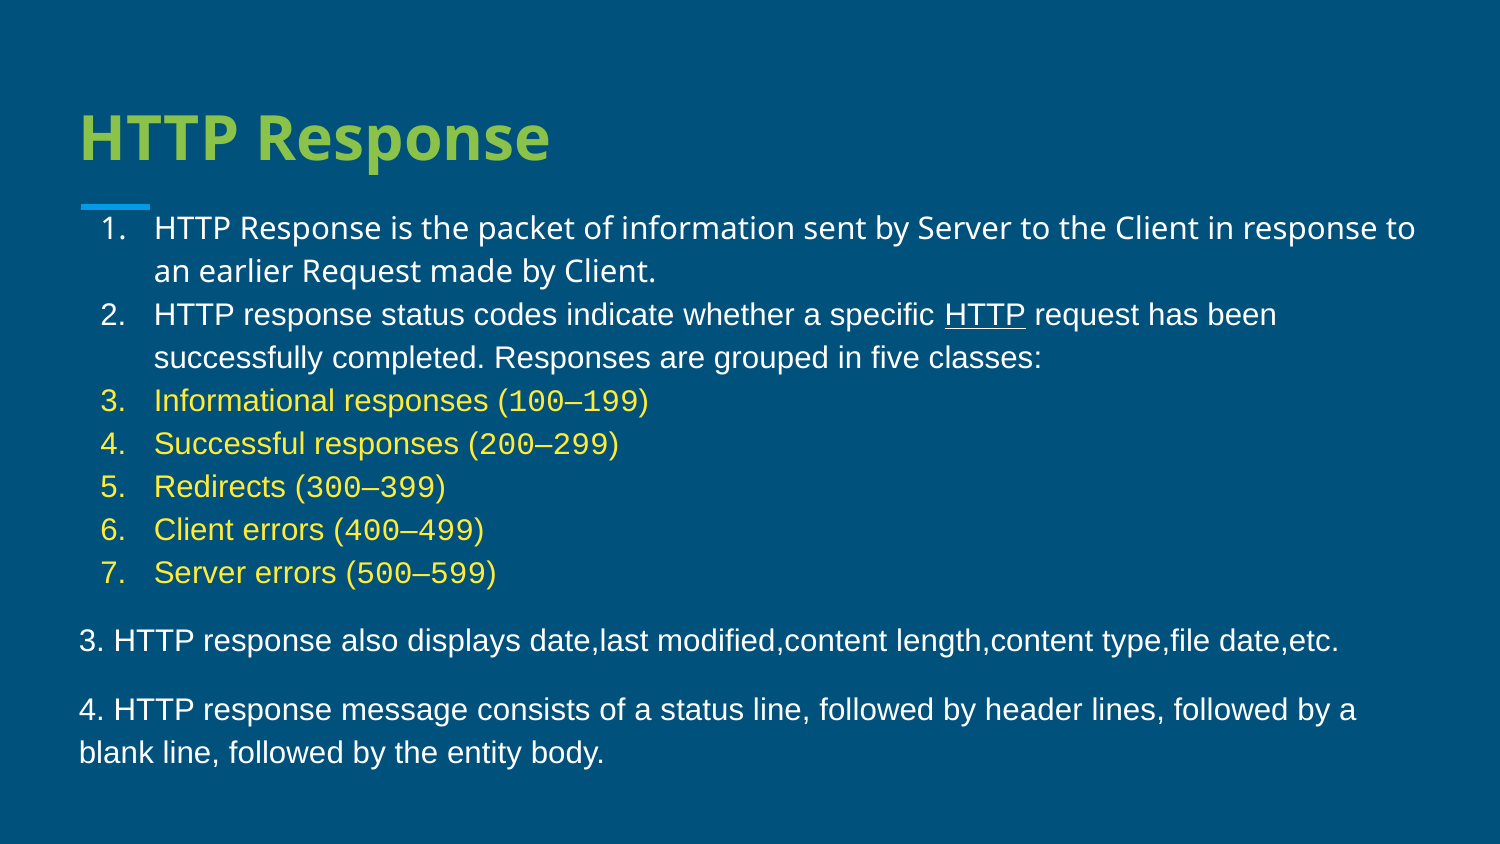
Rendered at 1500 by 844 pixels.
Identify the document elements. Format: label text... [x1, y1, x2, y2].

title HTTP Response [63, 75, 1437, 187]
list HTTP Response is the packet of information sent by Server to the Client in response to an earlier Request made by Client. HTTP response status codes indicate whether a specific HTTP request has been successfully completed. Responses are grouped in five classes: Informational responses (100–199) Successful responses (200–299) Redirects (300–399) Client errors (400–499) Server errors (500–599) 3. HTTP response also displays date,last modified,content length,content type,file date,etc. 4. HTTP response message consists of a status line, followed by header lines, followed by a blank line, followed by the entity body. [63, 187, 1437, 804]
